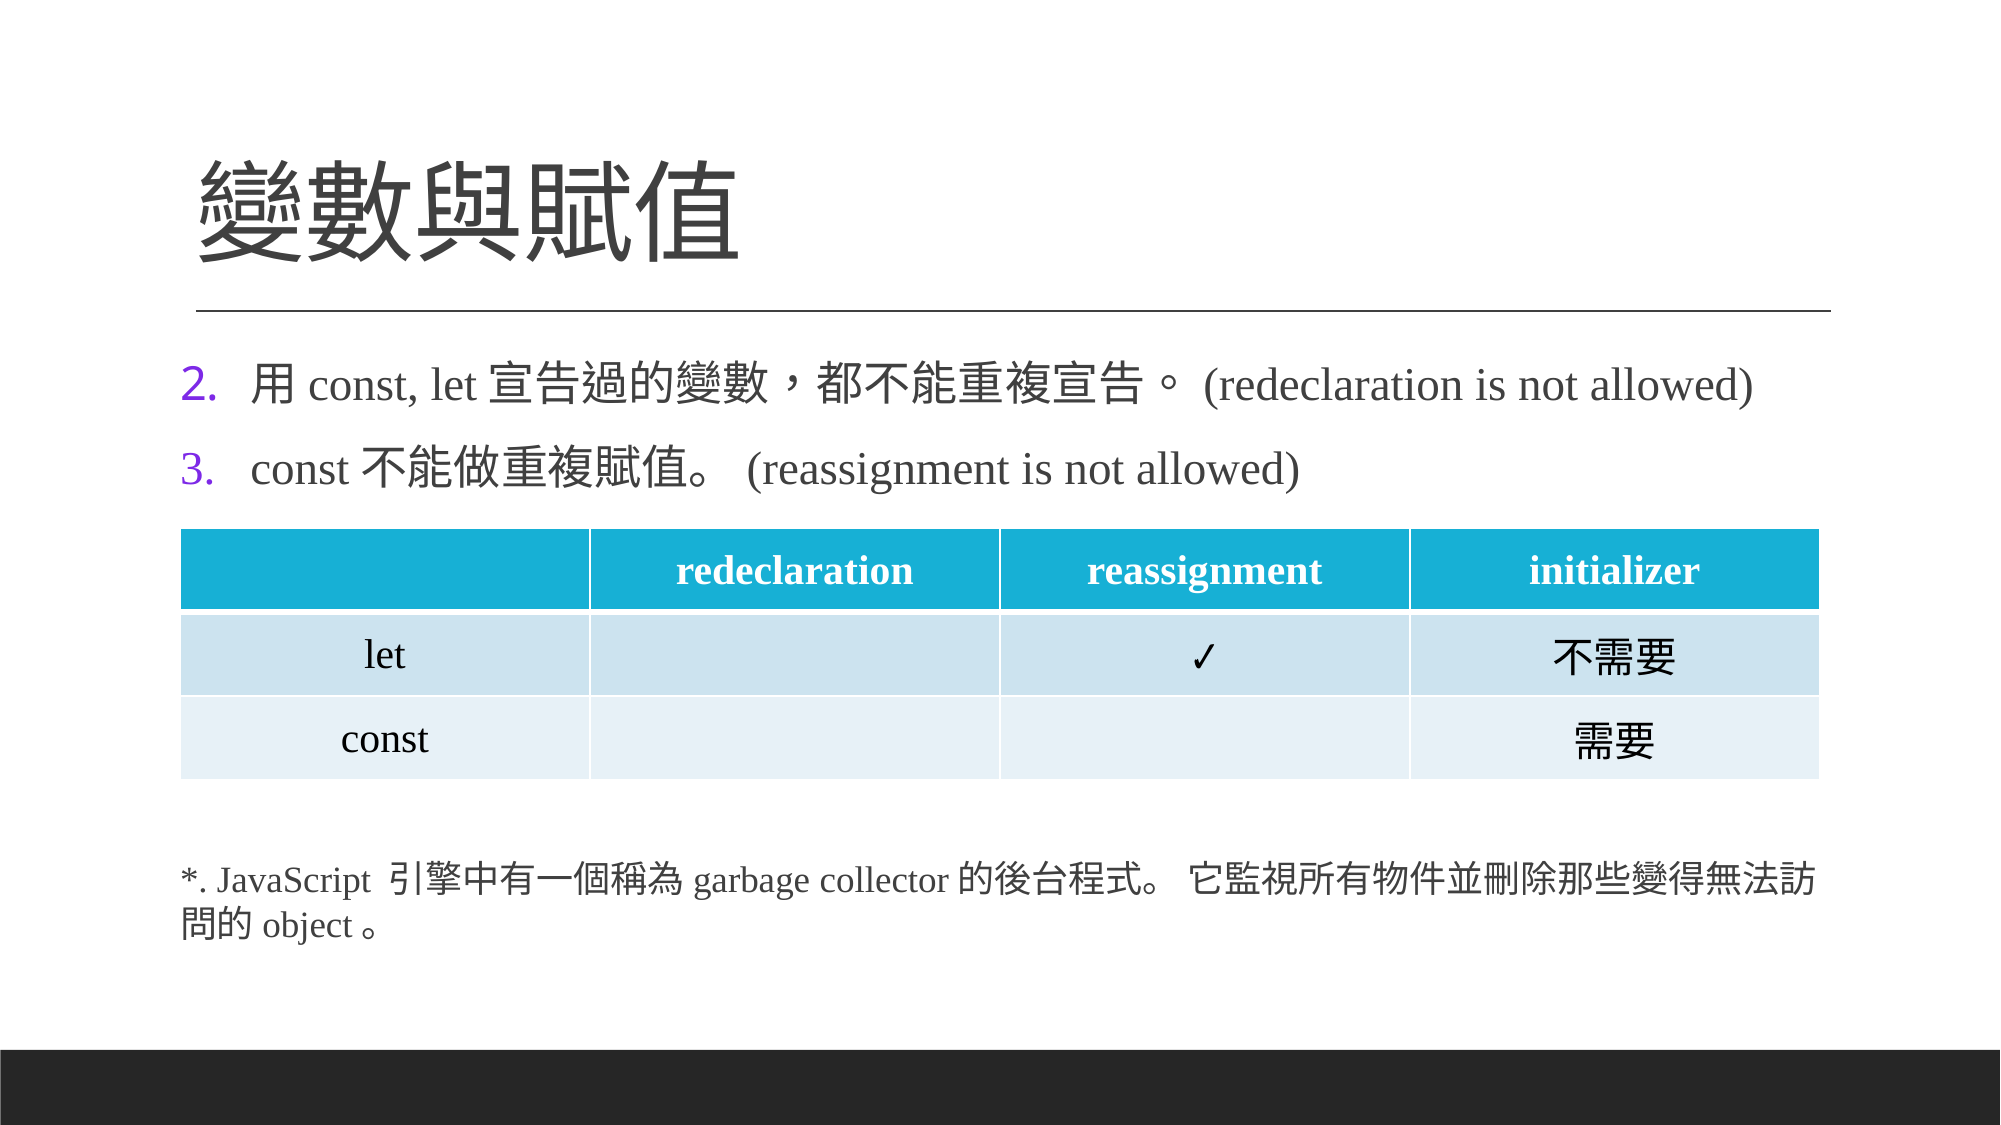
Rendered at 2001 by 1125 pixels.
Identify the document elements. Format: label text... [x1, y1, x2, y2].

table_cell let [181, 615, 589, 695]
table_header [181, 529, 589, 609]
table_header redeclaration [591, 529, 999, 609]
table_cell 需要 [1411, 697, 1819, 779]
list 用const, let宣告過的變數，都不能重複宣告。(redeclaration is not allowed) const不能做重複賦值。(reassignment is not allowed) *. JavaScript 引擎中有一個稱為garbage collector的後台程式。 它監視所有物件並刪除那些變得無法訪問的object。 [180, 345, 1830, 963]
table_cell ❌ [1001, 697, 1409, 779]
table_cell ✔ [1001, 615, 1409, 695]
table_header initializer [1411, 529, 1819, 609]
table_cell const [181, 697, 589, 779]
table_cell 不需要 [1411, 615, 1819, 695]
table_header reassignment [1001, 529, 1409, 609]
table_cell ❌ [591, 697, 999, 779]
title 變數與賦值 [180, 47, 1830, 285]
table_cell ❌ [591, 615, 999, 695]
